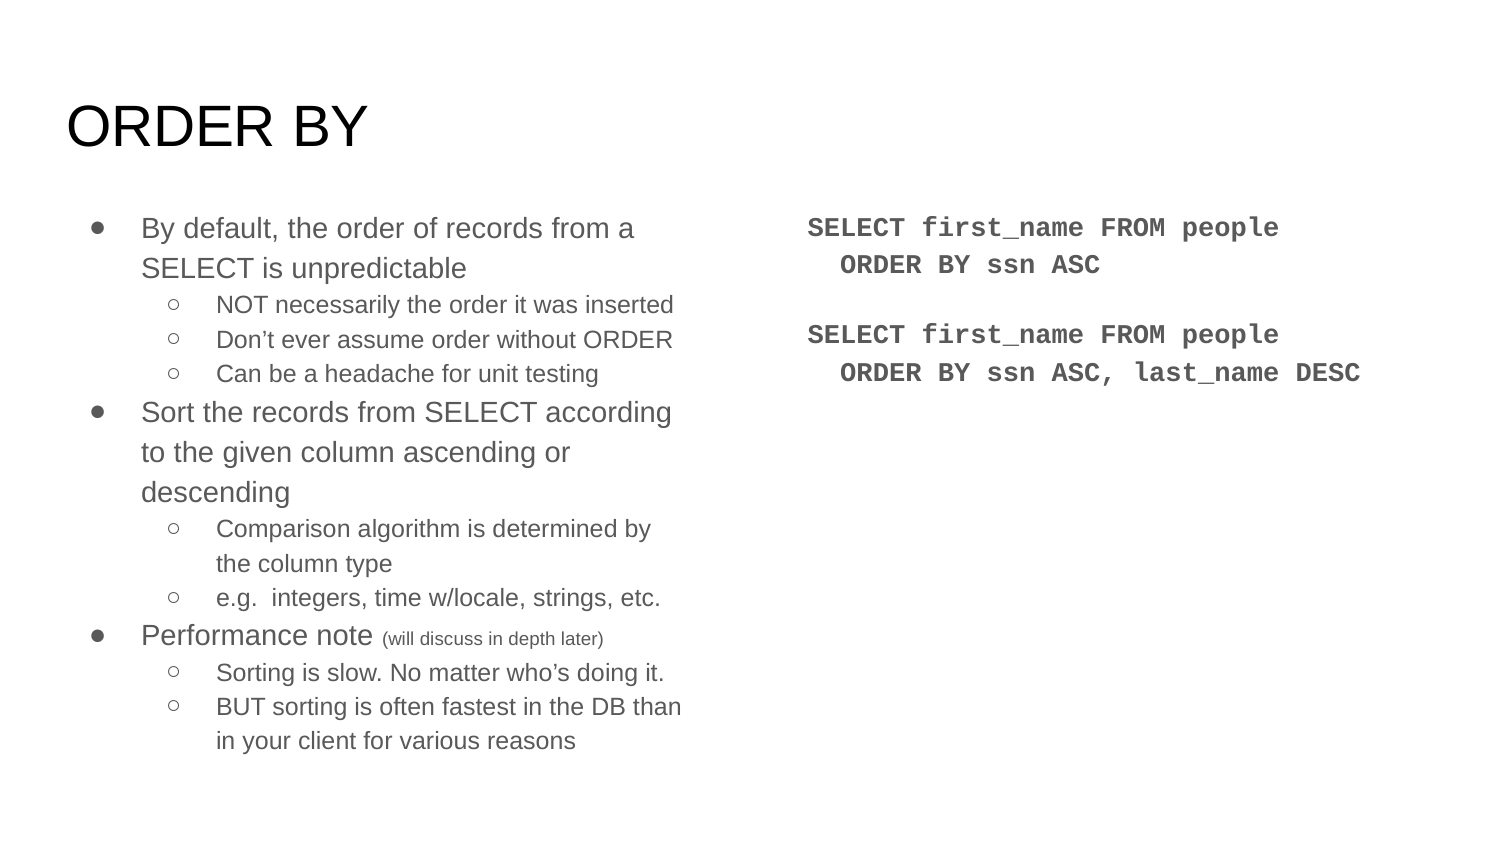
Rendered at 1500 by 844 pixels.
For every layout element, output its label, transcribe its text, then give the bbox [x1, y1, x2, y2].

list By default, the order of records from a SELECT is unpredictable NOT necessarily the order it was inserted Don’t ever assume order without ORDER Can be a headache for unit testing Sort the records from SELECT according to the given column ascending or descending Comparison algorithm is determined by the column type e.g. integers, time w/locale, strings, etc. Performance note (will discuss in depth later) Sorting is slow. No matter who’s doing it. BUT sorting is often fastest in the DB than in your client for various reasons [51, 189, 708, 750]
title ORDER BY [51, 72, 1449, 167]
list SELECT first_name FROM people ORDER BY ssn ASC SELECT first_name FROM people ORDER BY ssn ASC, last_name DESC [792, 189, 1449, 750]
